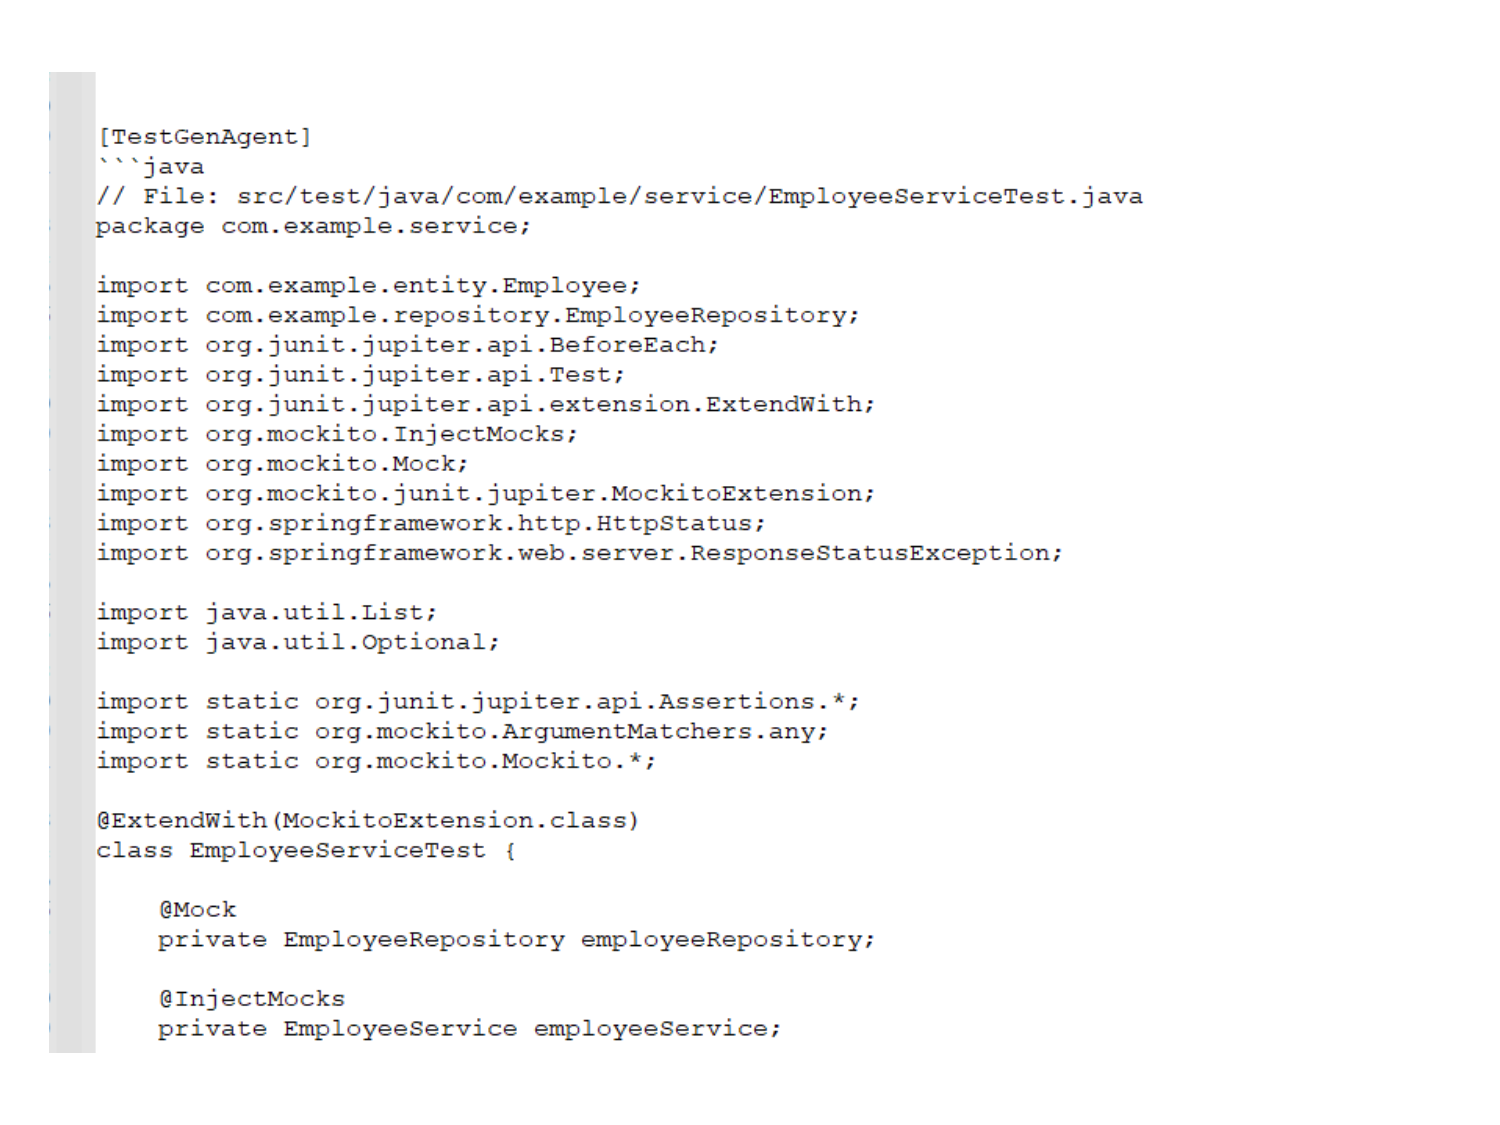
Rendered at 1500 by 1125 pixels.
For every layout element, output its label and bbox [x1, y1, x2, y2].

picture [49, 72, 1451, 1053]
